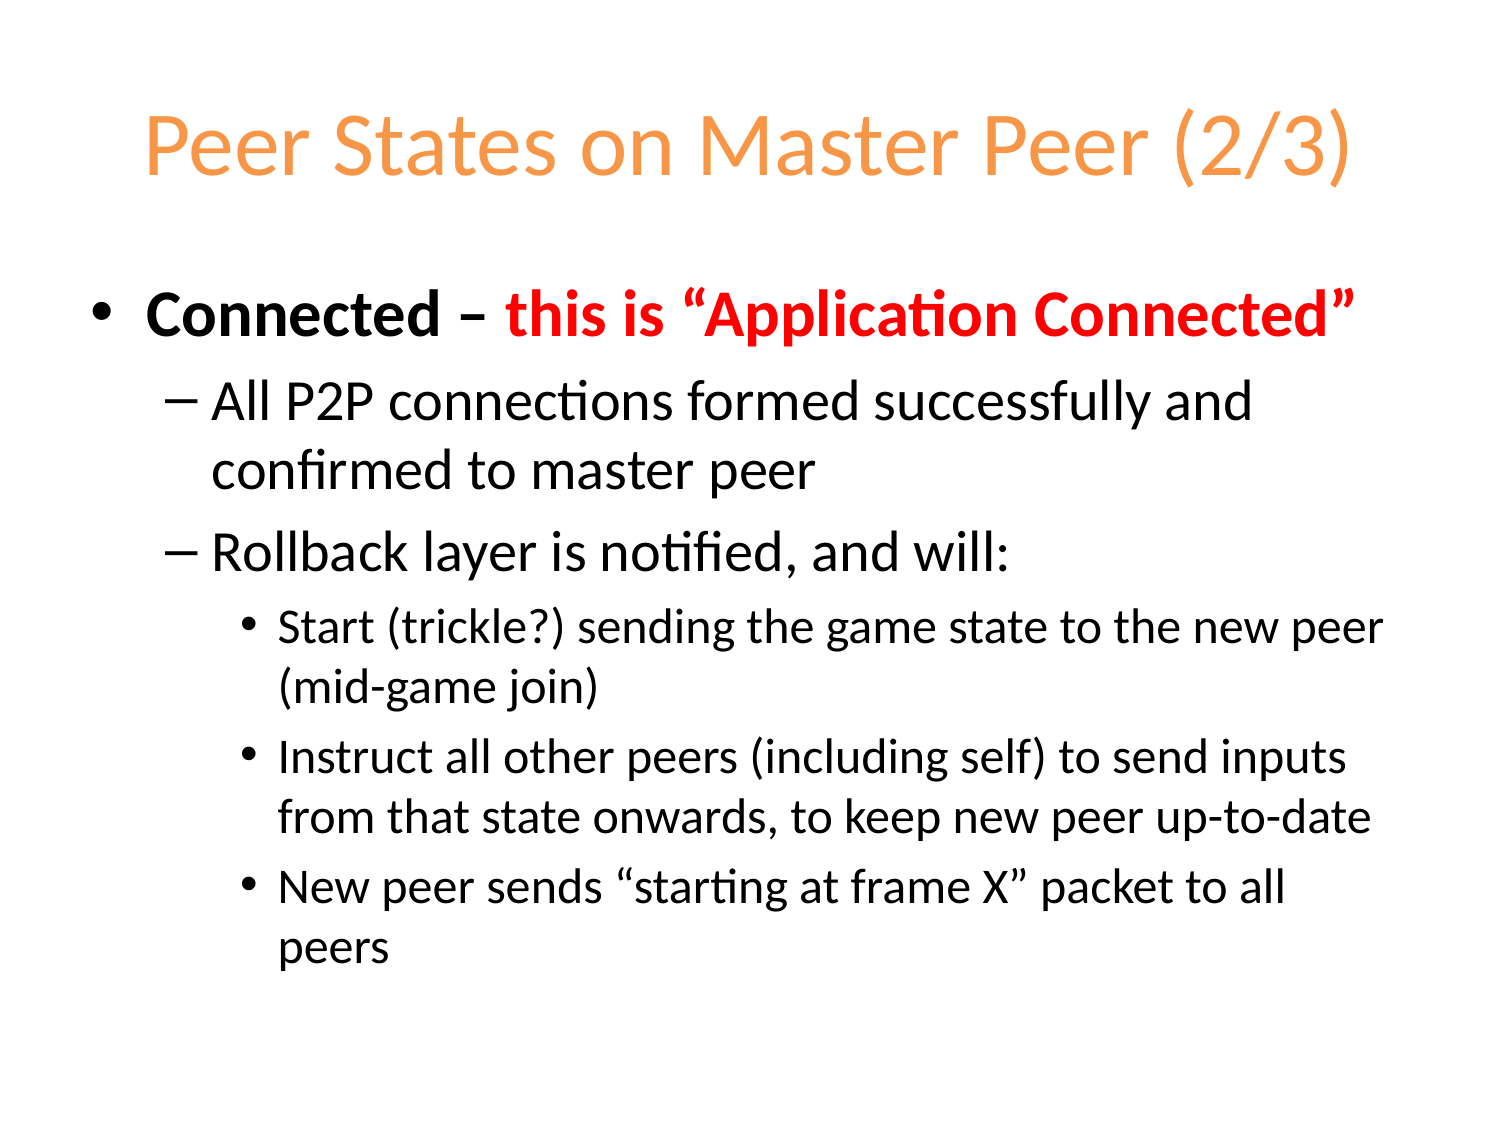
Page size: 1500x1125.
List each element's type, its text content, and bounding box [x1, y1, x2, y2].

title Peer States on Master Peer (2/3) [75, 45, 1425, 233]
list Connected – this is “Application Connected” All P2P connections formed successfully and confirmed to master peer Rollback layer is notified, and will: Start (trickle?) sending the game state to the new peer (mid-game join) Instruct all other peers (including self) to send inputs from that state onwards, to keep new peer up-to-date New peer sends “starting at frame X” packet to all peers [75, 262, 1425, 1005]
